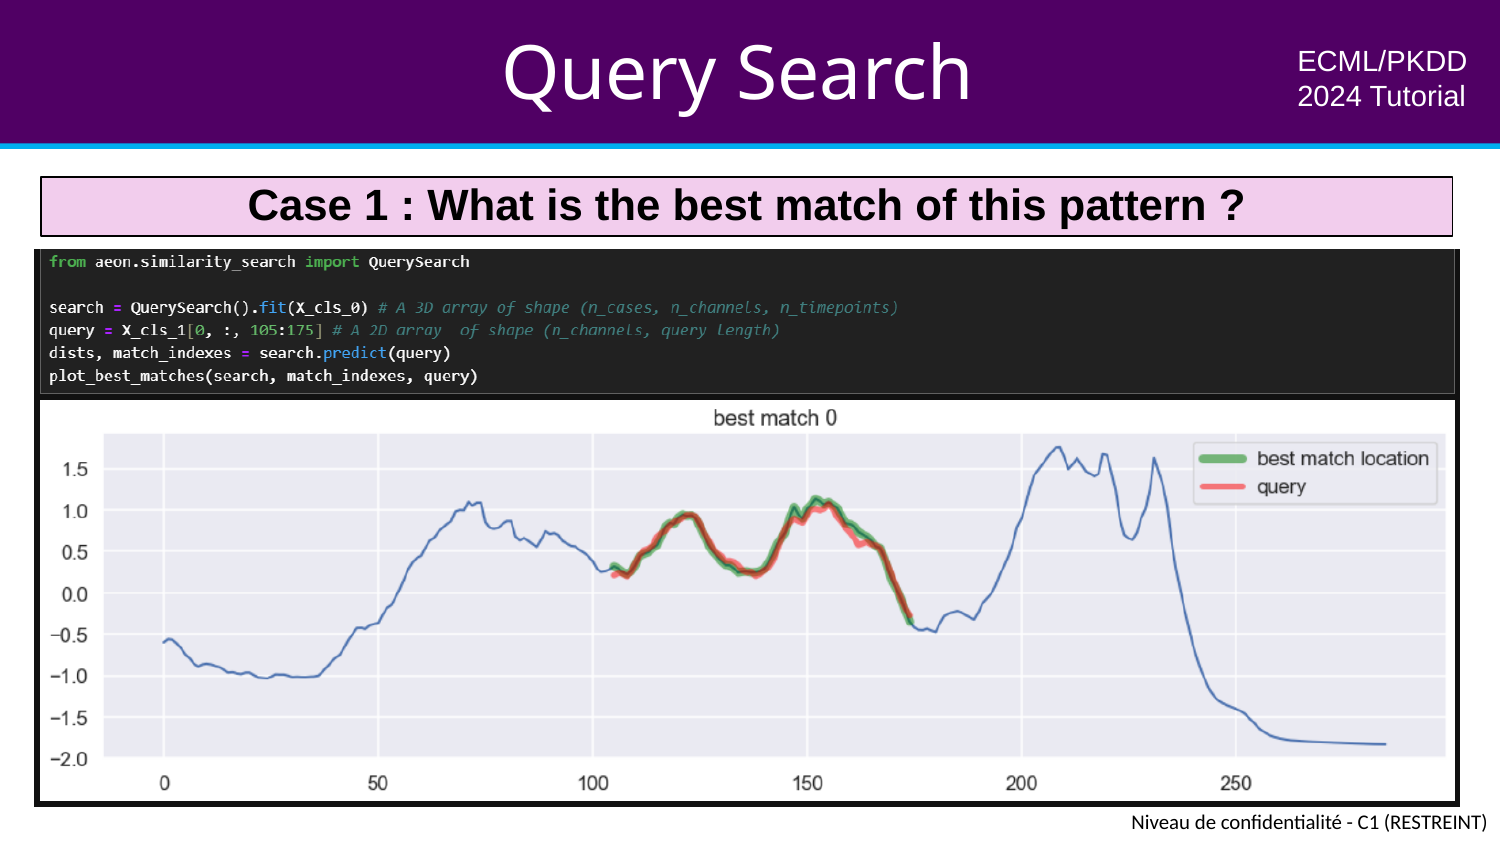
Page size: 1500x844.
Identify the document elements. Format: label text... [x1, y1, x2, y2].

picture [33, 249, 1461, 808]
text_box ECML/PKDD 2024 Tutorial [1282, 35, 1500, 116]
text_box Case 1 : What is the best match of this pattern ? [41, 177, 1453, 237]
text_box Query Search [330, 17, 1145, 120]
